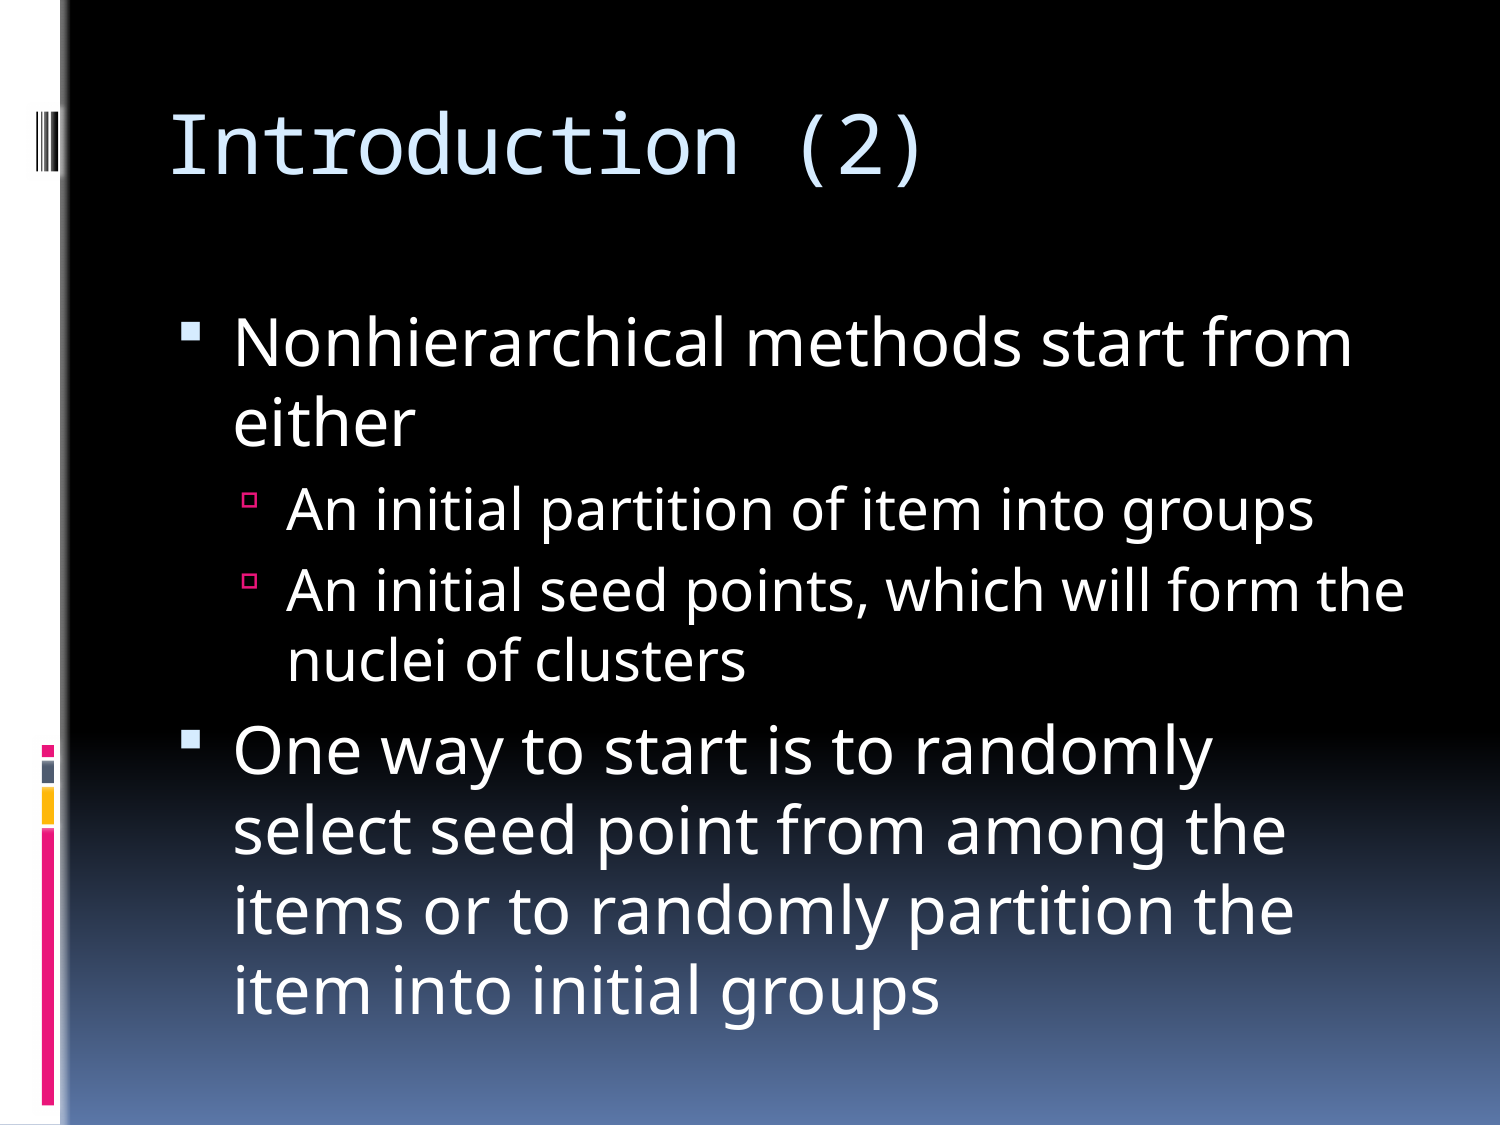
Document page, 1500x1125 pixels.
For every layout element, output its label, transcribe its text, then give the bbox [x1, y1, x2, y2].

list Nonhierarchical methods start from either An initial partition of item into groups An initial seed points, which will form the nuclei of clusters One way to start is to randomly select seed point from among the items or to randomly partition the item into initial groups [150, 292, 1425, 1043]
title Introduction (2) [150, 83, 1425, 234]
